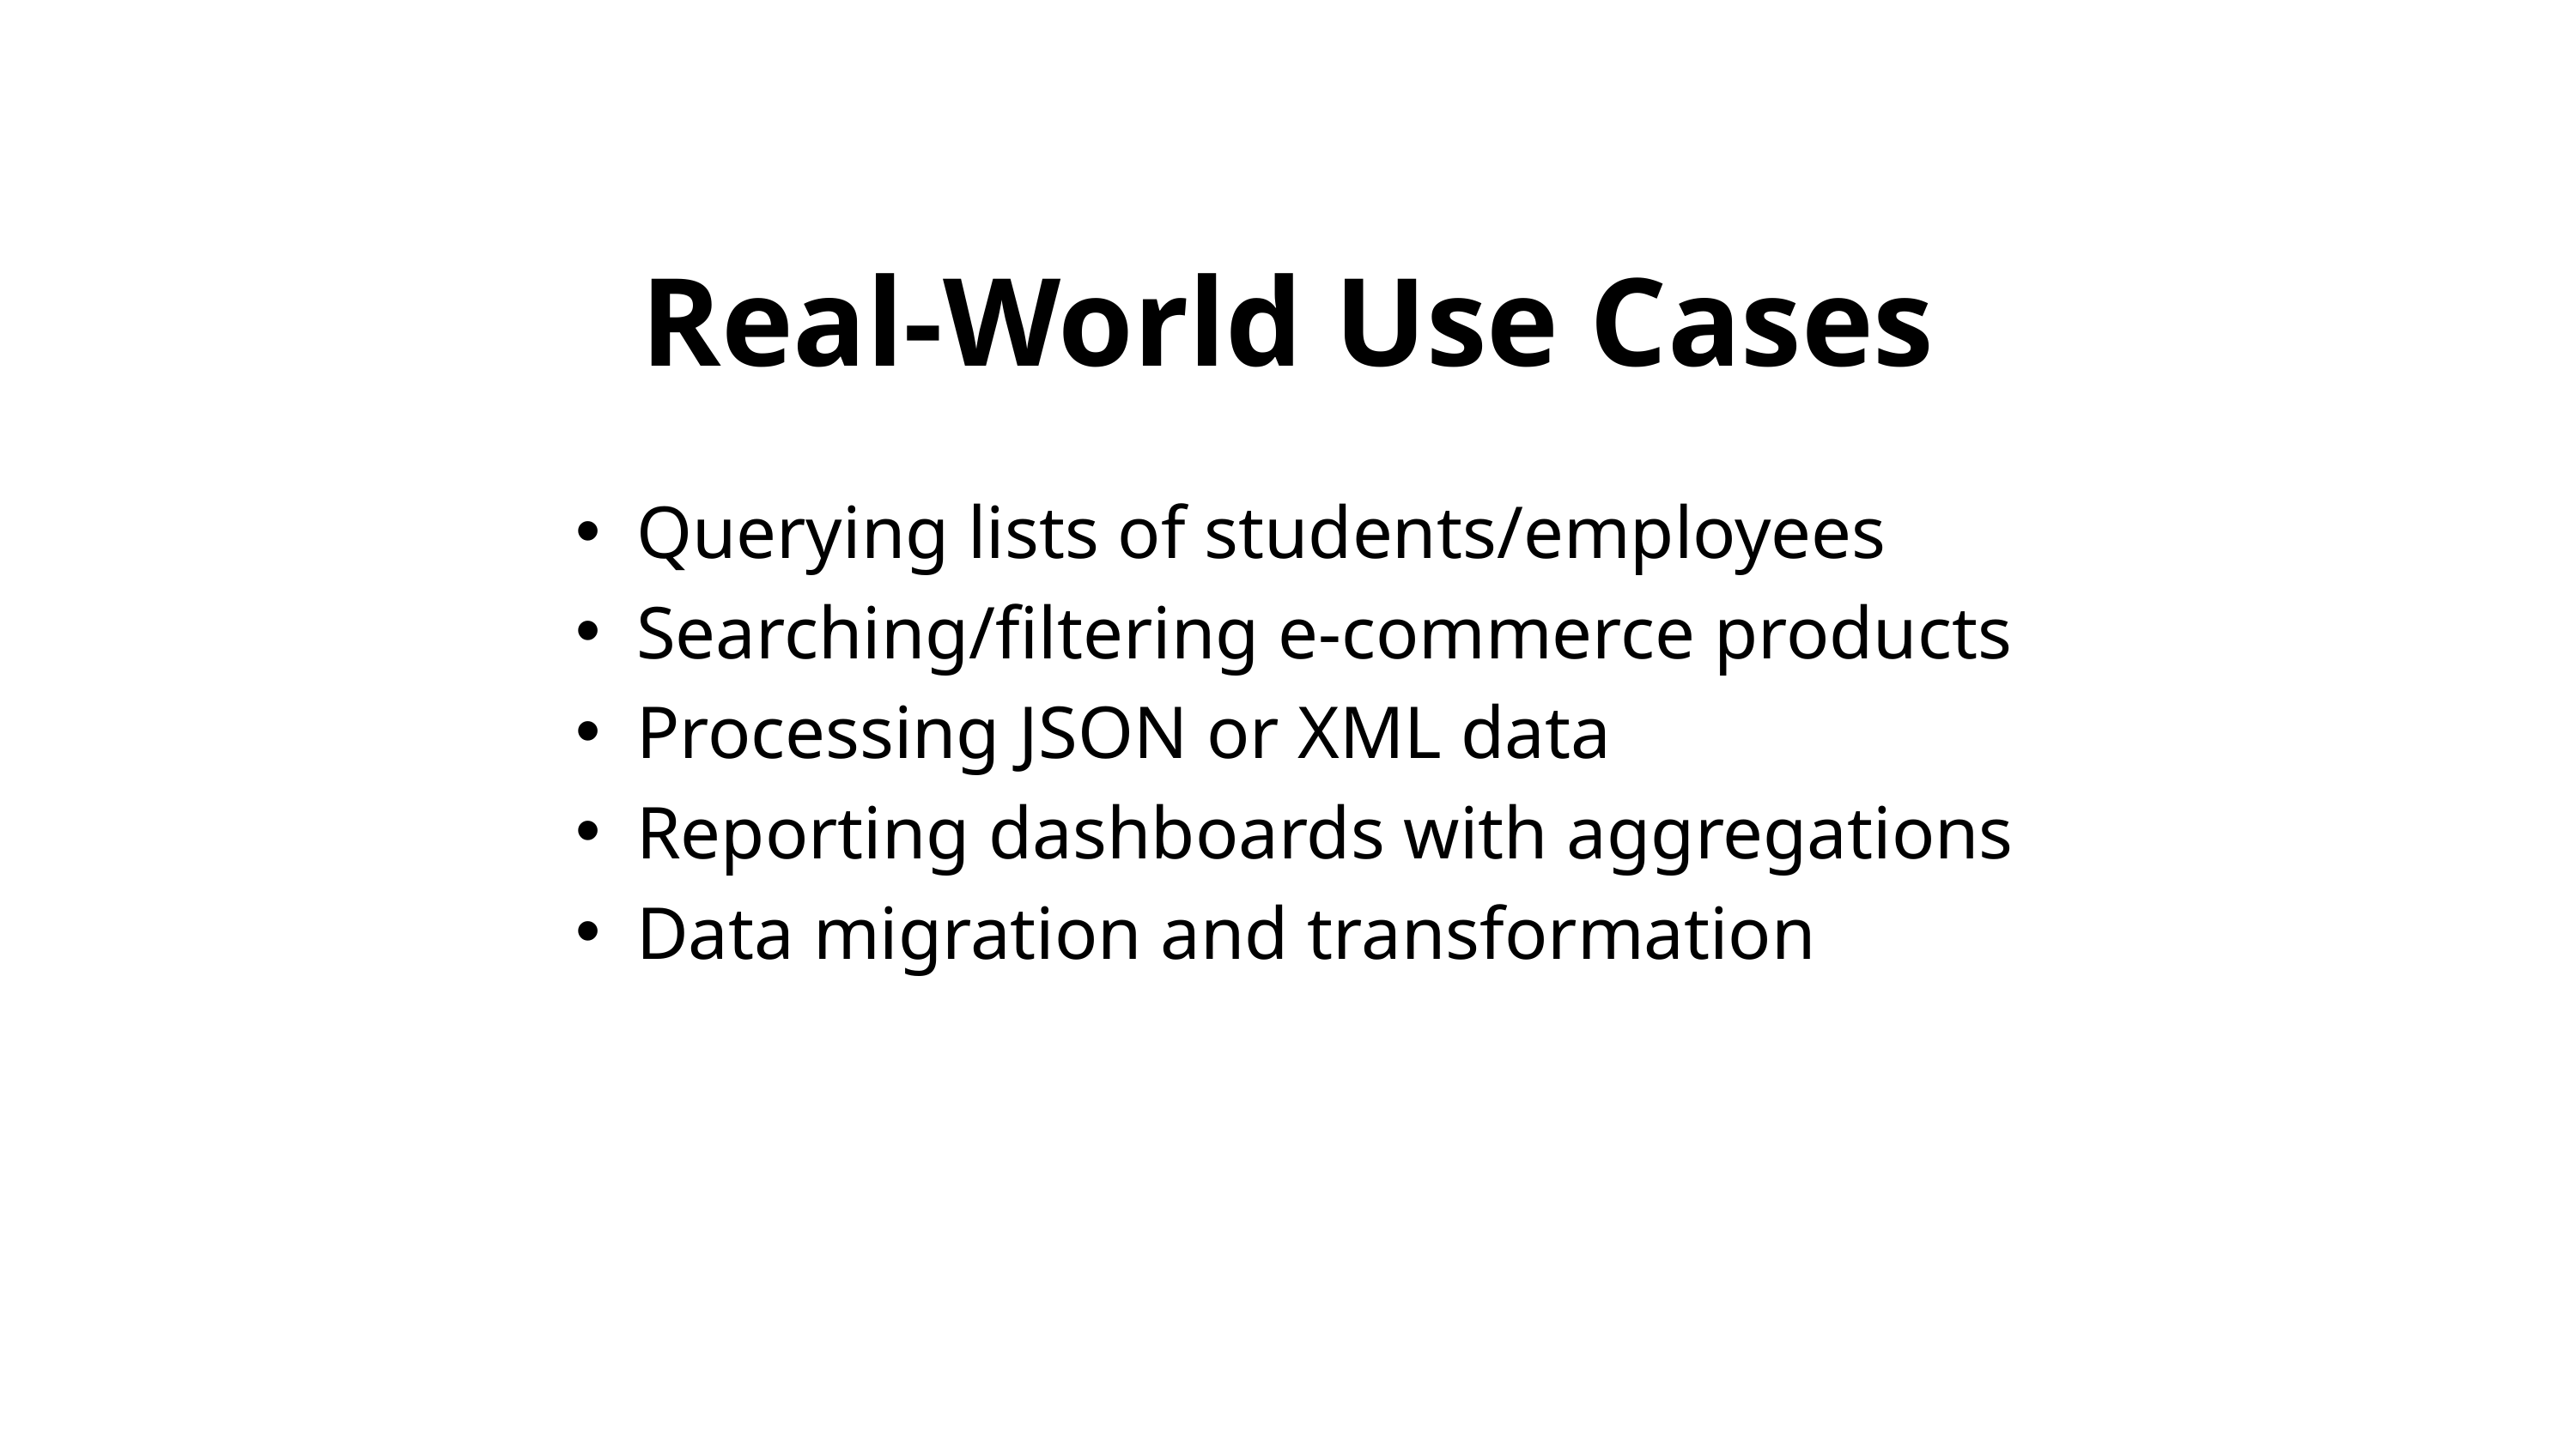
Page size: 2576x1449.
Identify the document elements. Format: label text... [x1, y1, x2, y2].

text_box Real-World Use Cases [594, 220, 1982, 391]
text_box Querying lists of students/employees Searching/filtering e-commerce products Processing JSON or XML data Reporting dashboards with aggregations Data migration and transformation [514, 472, 2062, 973]
